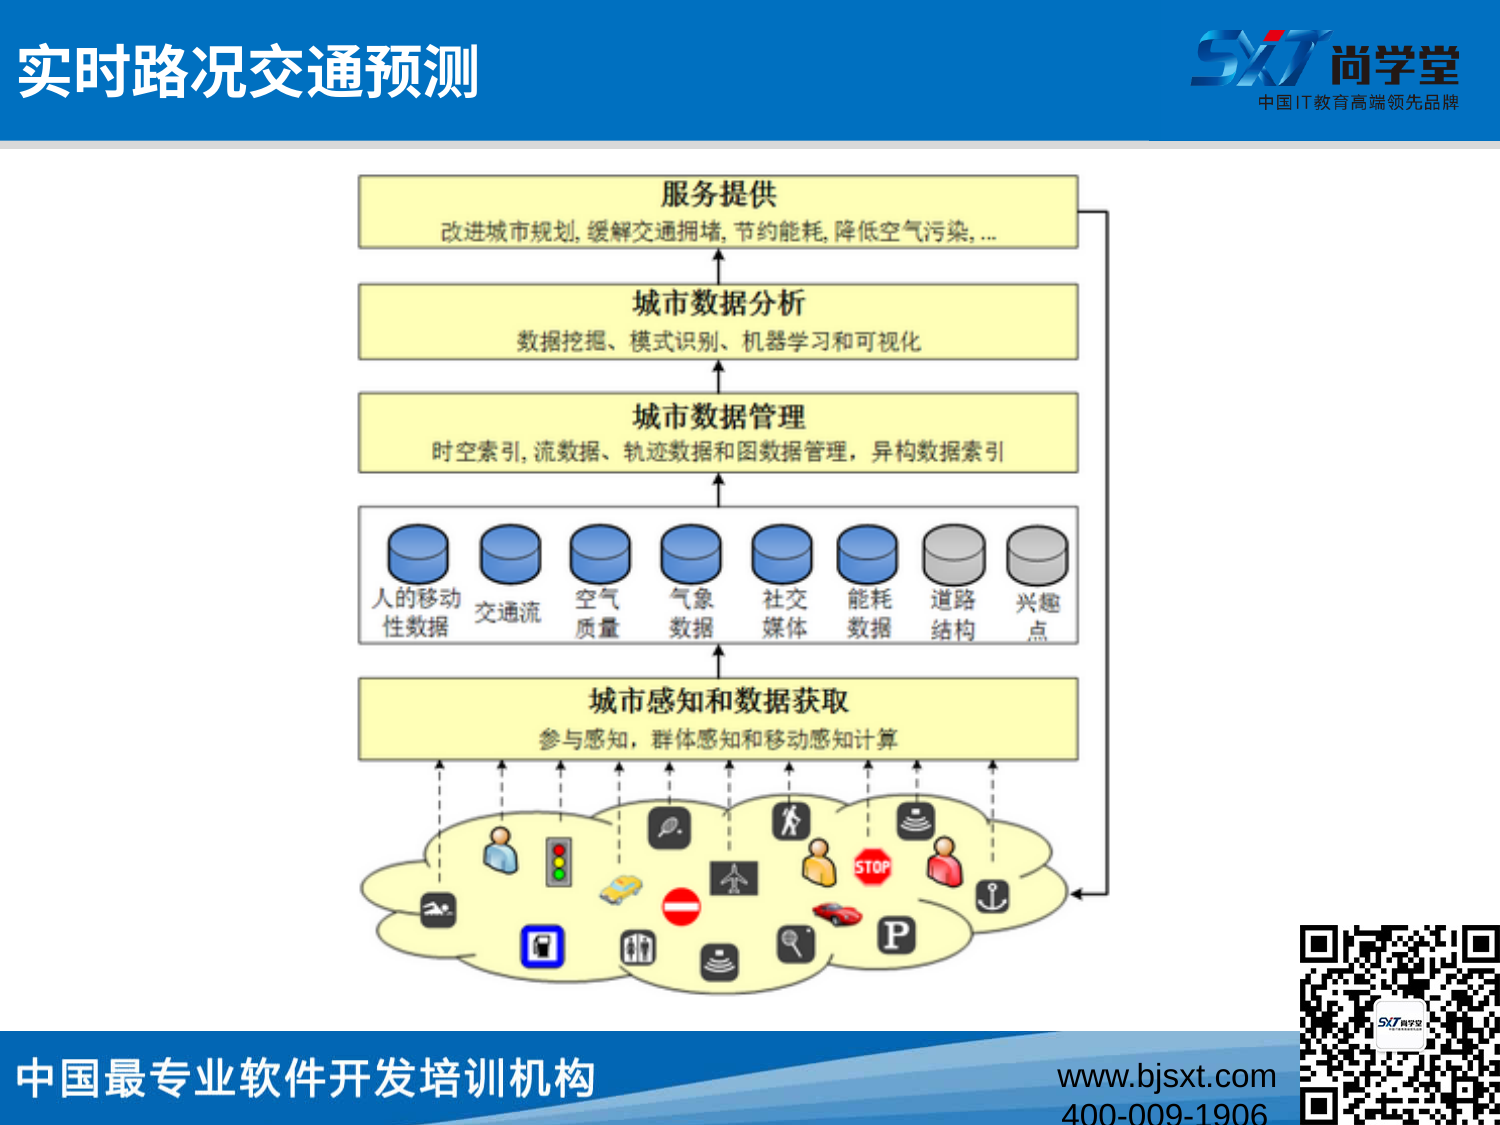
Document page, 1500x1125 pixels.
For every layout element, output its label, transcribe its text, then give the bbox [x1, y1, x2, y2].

picture [1217, 1106, 1226, 1117]
picture [1064, 1108, 1073, 1120]
picture [1102, 1106, 1112, 1125]
picture [1083, 1106, 1093, 1125]
picture [1235, 1106, 1245, 1125]
picture [0, 925, 1500, 1125]
picture [1131, 1106, 1141, 1125]
picture [1150, 1106, 1160, 1125]
picture [1161, 0, 1500, 141]
picture [336, 163, 1128, 1006]
picture [1254, 1114, 1263, 1125]
title 实时路况交通预测 [0, 0, 1161, 141]
picture [1169, 1106, 1178, 1117]
